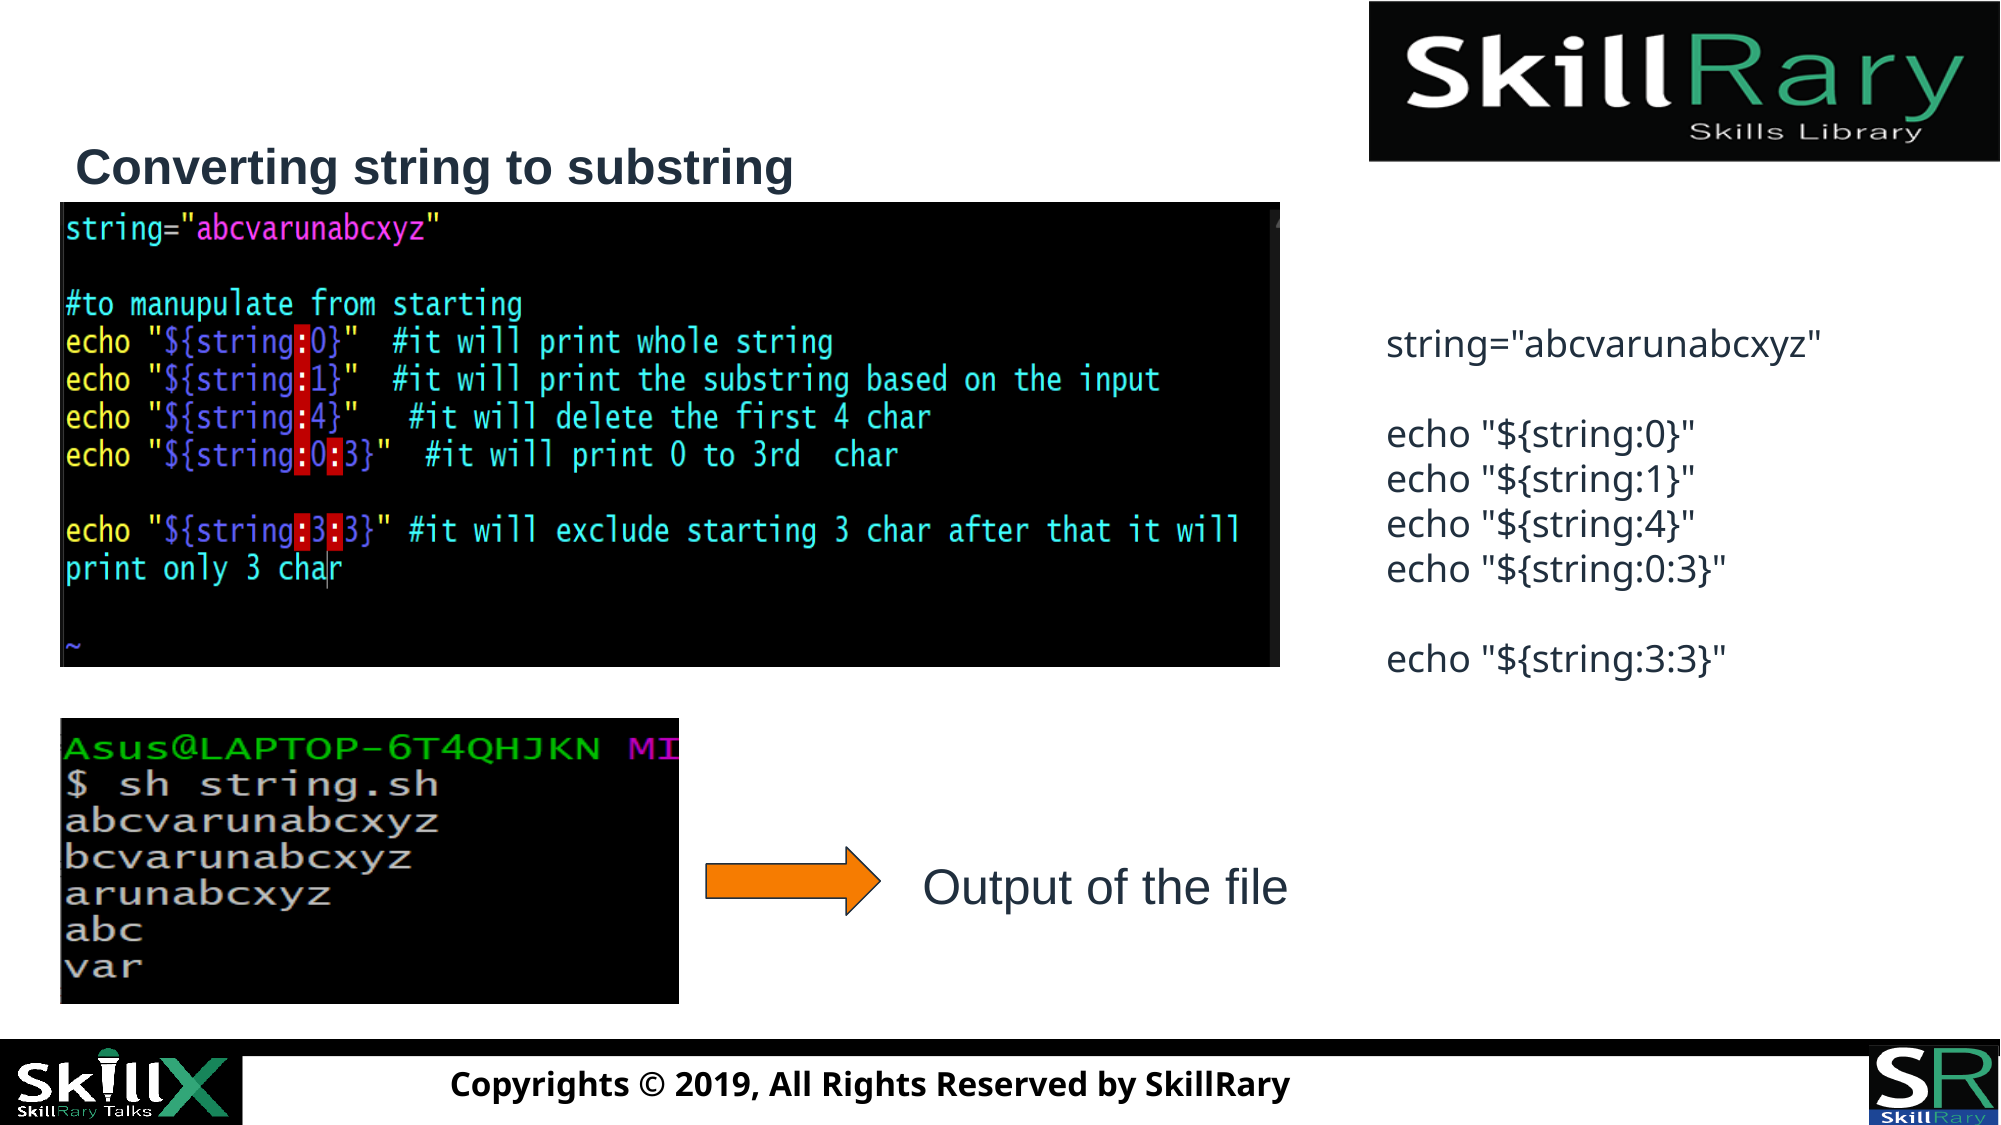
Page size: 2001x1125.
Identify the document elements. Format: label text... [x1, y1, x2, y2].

text_box Output of the file [907, 846, 1429, 922]
picture [0, 1039, 243, 1125]
picture [1369, 0, 2000, 245]
text_box Converting string to substring [60, 127, 1126, 202]
picture [60, 718, 679, 1004]
picture [60, 202, 1280, 667]
picture [1869, 1037, 2000, 1125]
text_box [706, 846, 881, 916]
text_box string="abcvarunabcxyz" echo "${string:0}" echo "${string:1}" echo "${string:4}" echo "${string:0:3}" echo "${string:3:3}" [1371, 312, 2000, 687]
